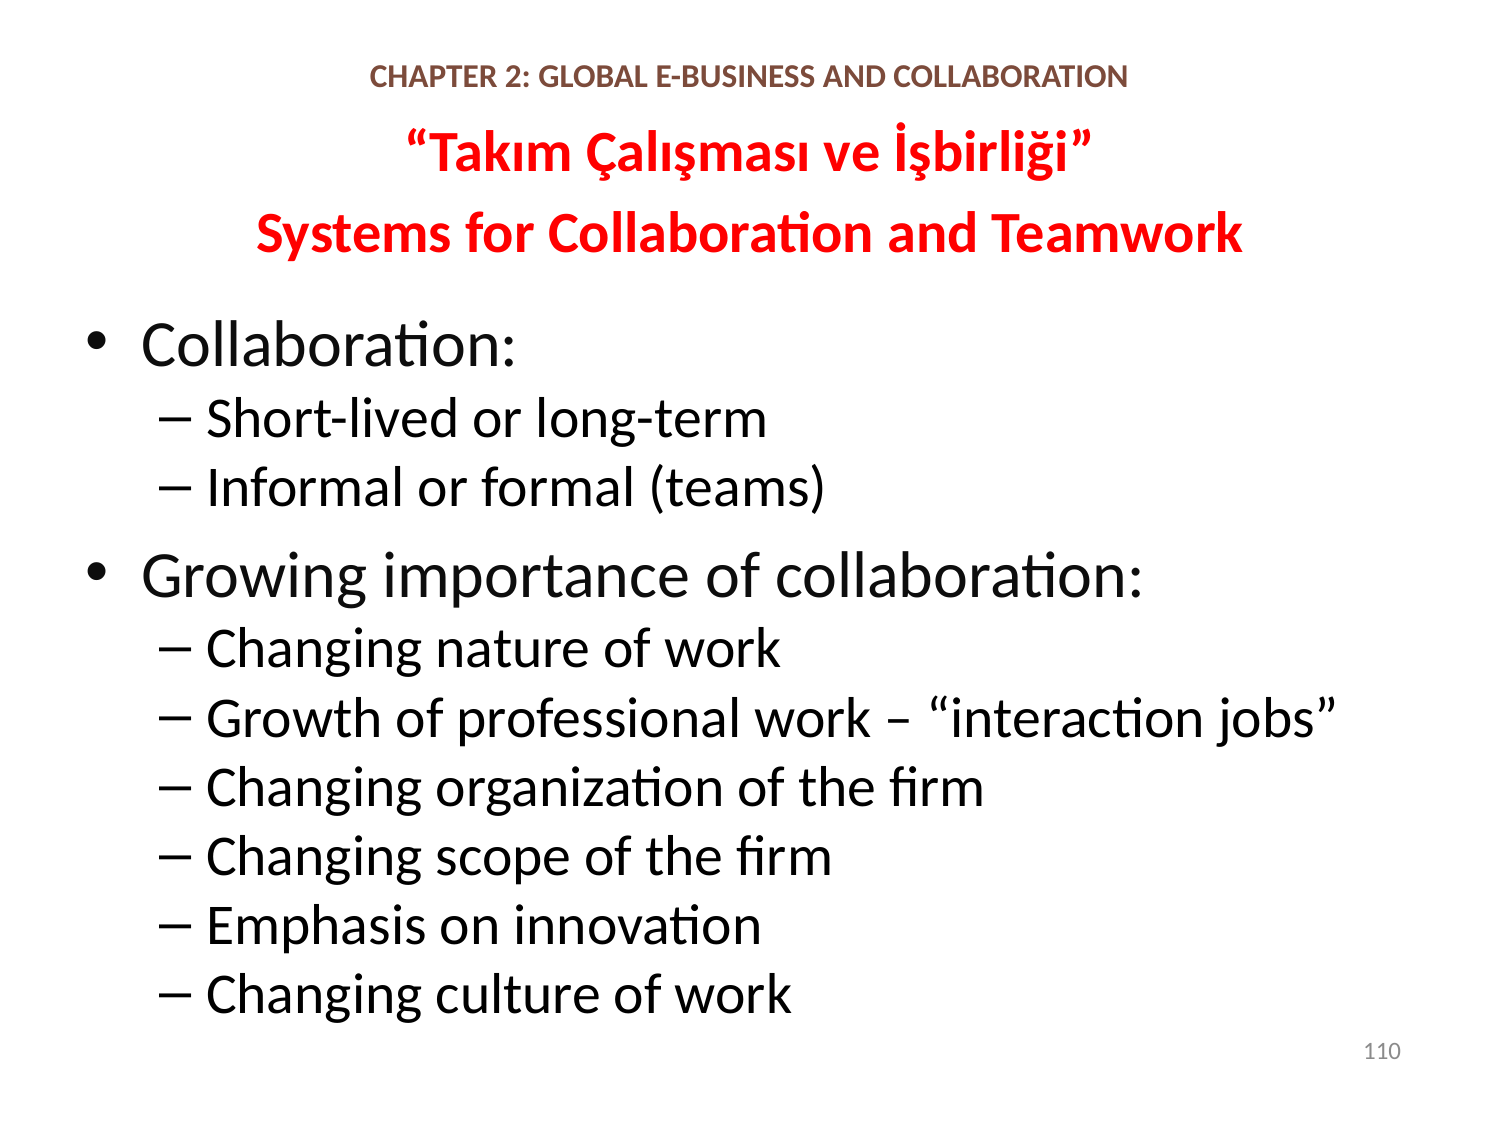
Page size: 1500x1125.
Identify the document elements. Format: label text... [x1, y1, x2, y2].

list Collaboration: Short-lived or long-term Informal or formal (teams) Growing importance of collaboration: Changing nature of work Growth of professional work – “interaction jobs” Changing organization of the firm Changing scope of the firm Emphasis on innovation Changing culture of work [70, 292, 1421, 1036]
slide_number 110 [1066, 1019, 1417, 1080]
list “Takım Çalışması ve İşbirliği” Systems for Collaboration and Teamwork [164, 105, 1336, 250]
title CHAPTER 2: GLOBAL E-BUSINESS AND COLLABORATION [75, 45, 1425, 233]
